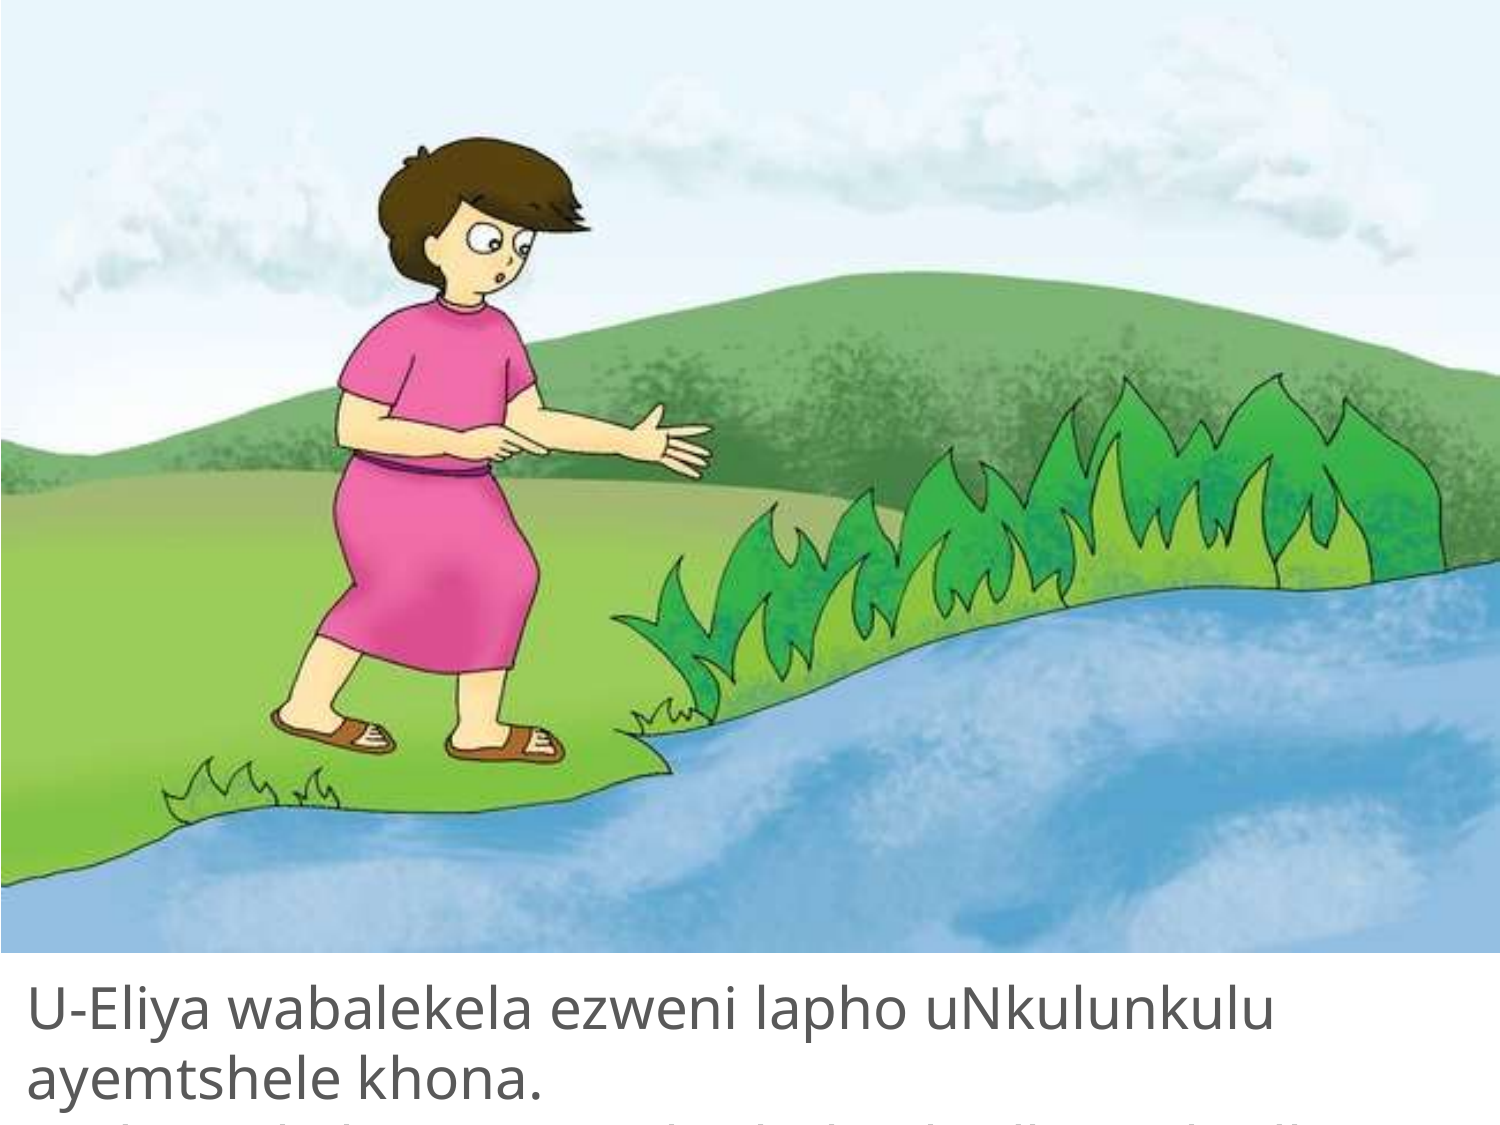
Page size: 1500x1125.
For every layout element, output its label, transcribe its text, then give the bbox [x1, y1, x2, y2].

picture [1, 0, 1500, 953]
text_box U-Eliya wabalekela ezweni lapho uNkulunkulu ayemtshele khona. Kodwa, akakwazanga ukuthola ukudla azokudla lapho. [11, 964, 1500, 1125]
